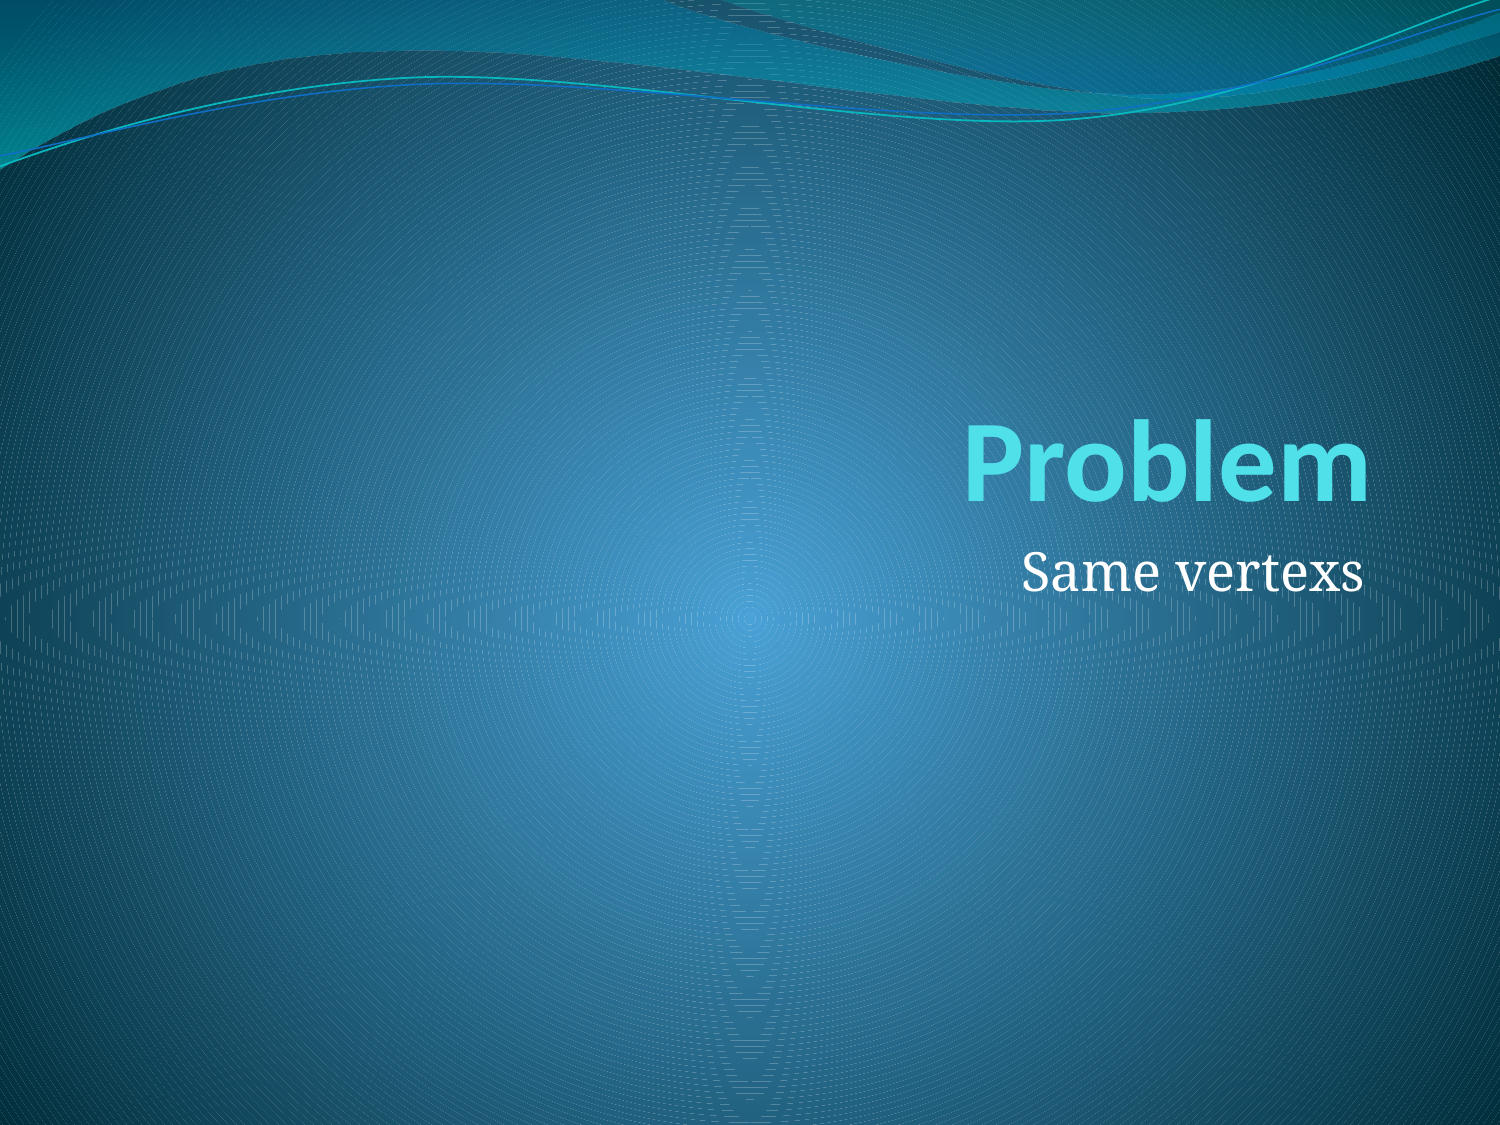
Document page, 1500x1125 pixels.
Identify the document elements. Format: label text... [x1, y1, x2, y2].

title Problem [87, 224, 1376, 525]
subtitle Same vertexs [87, 529, 1376, 818]
